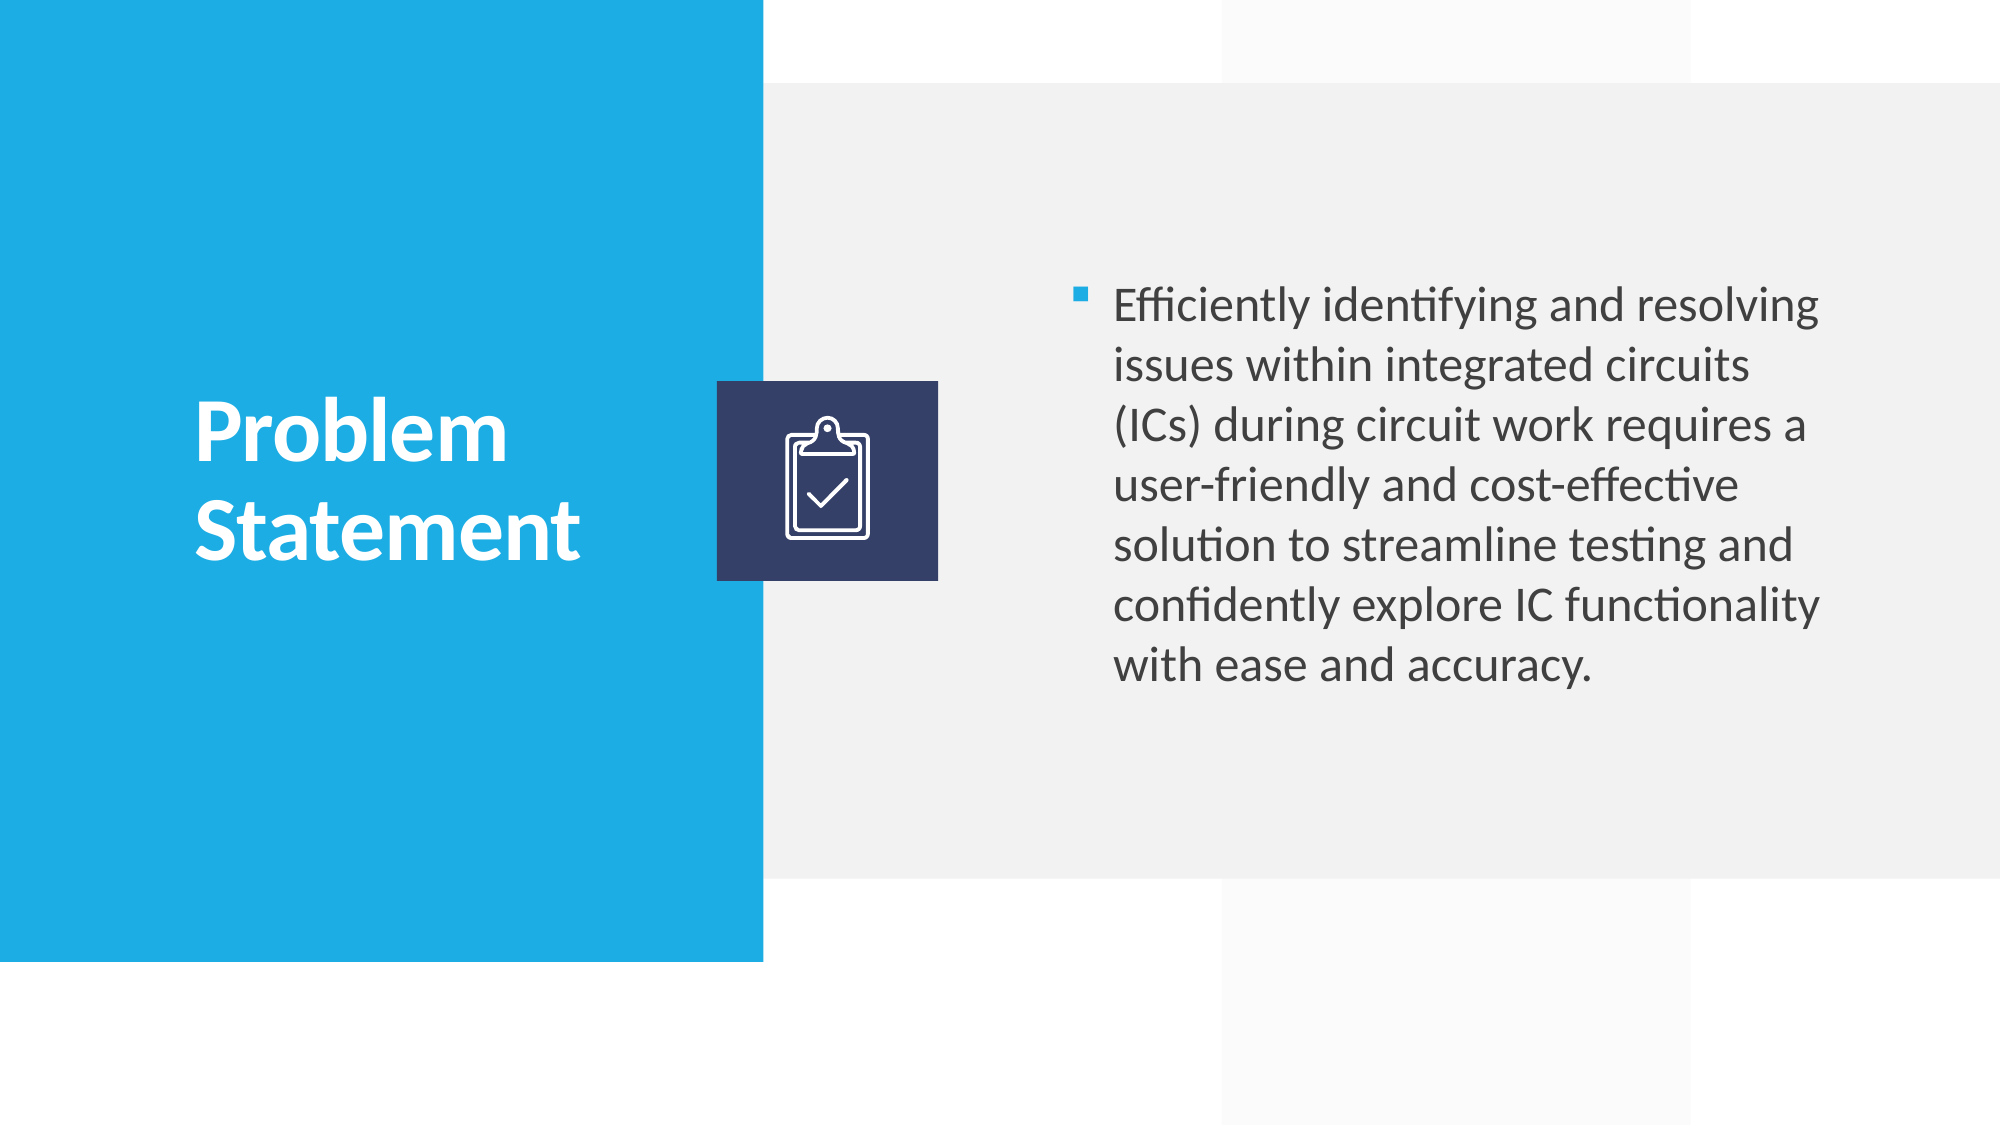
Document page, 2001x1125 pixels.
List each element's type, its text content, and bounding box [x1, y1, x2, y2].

list Efficiently identifying and resolving issues within integrated circuits (ICs) during circuit work requires a user-friendly and cost-effective solution to streamline testing and confidently explore IC functionality with ease and accuracy. [1069, 154, 1833, 808]
title Problem Statement [179, 309, 683, 653]
text_box [785, 415, 870, 540]
